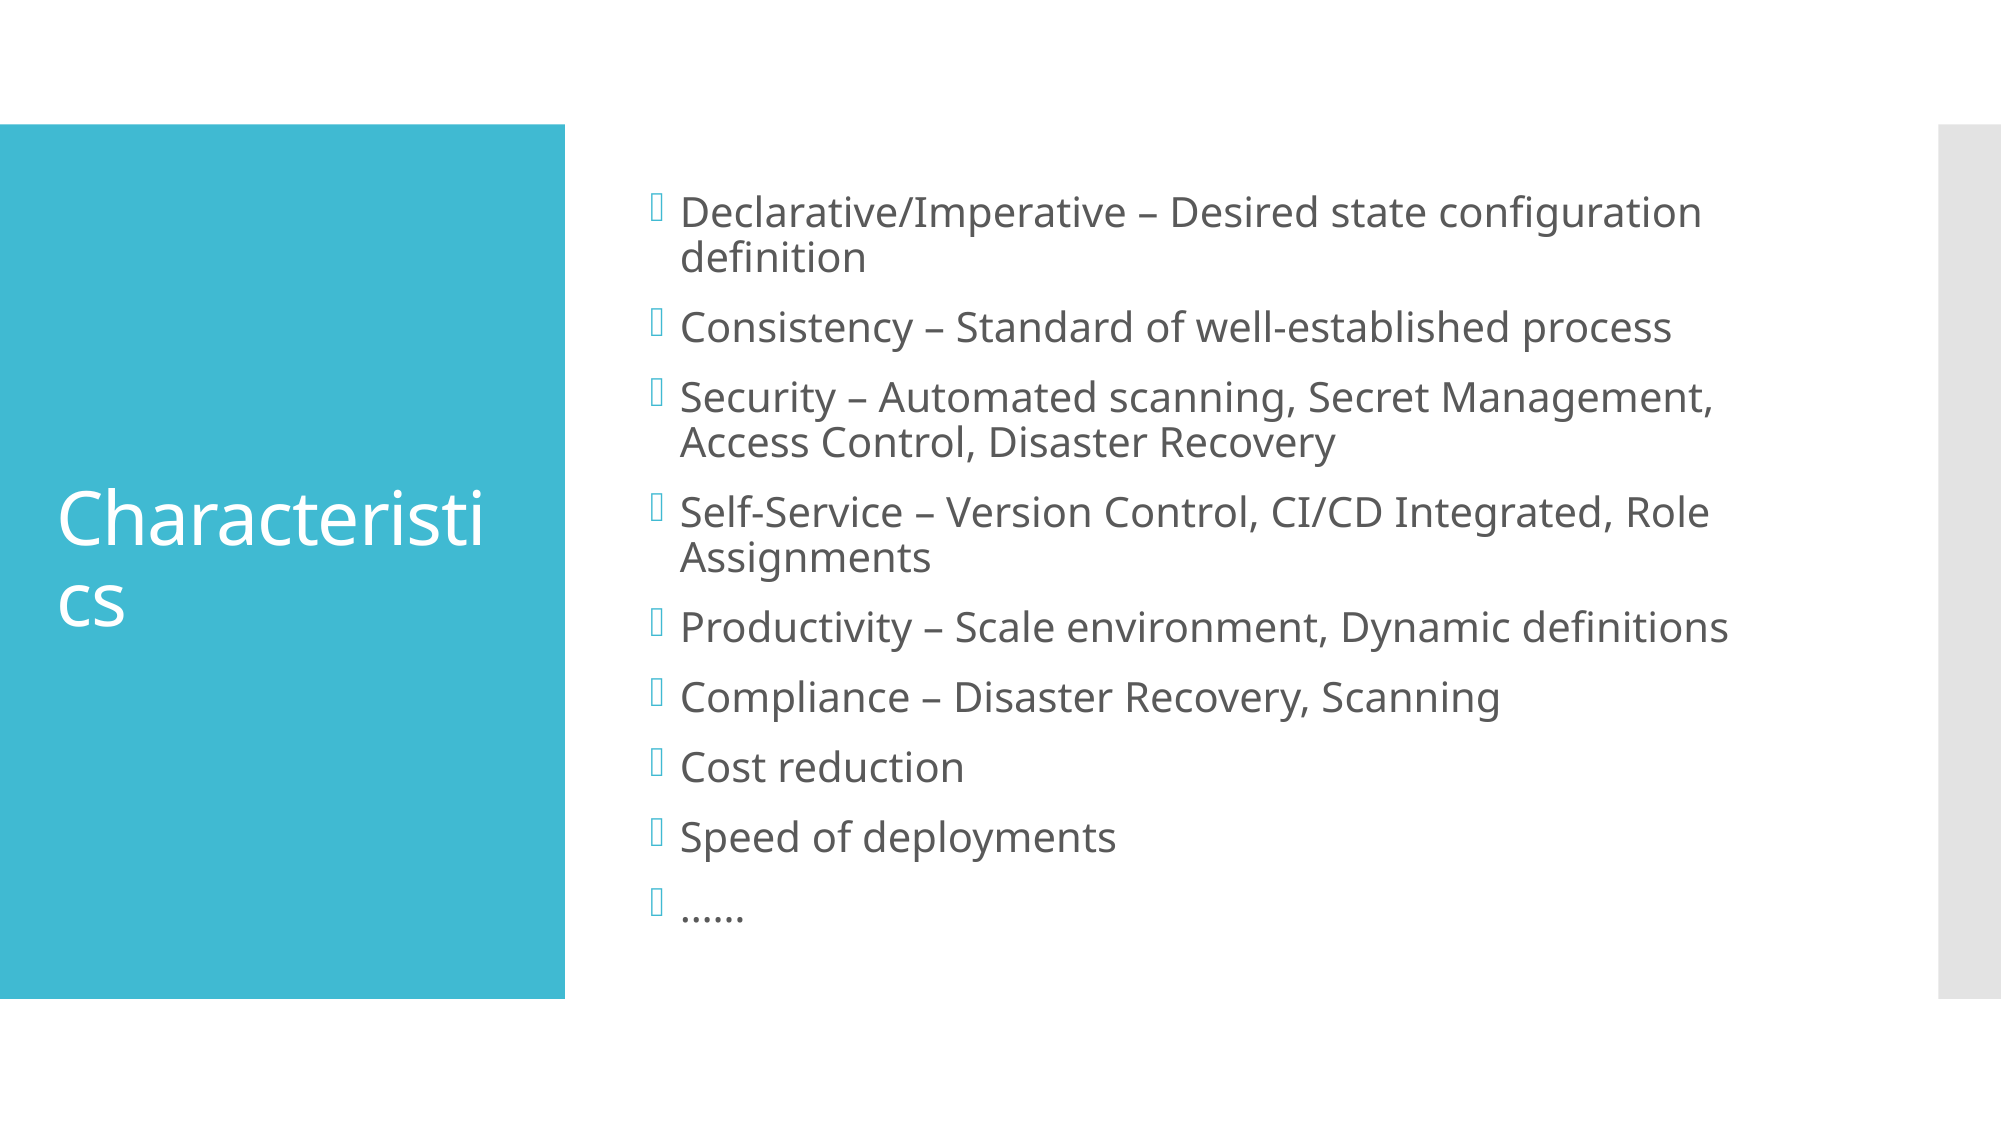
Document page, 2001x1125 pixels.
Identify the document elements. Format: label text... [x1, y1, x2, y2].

list Declarative/Imperative – Desired state configuration definition Consistency – Standard of well-established process Security – Automated scanning, Secret Management, Access Control, Disaster Recovery Self-Service – Version Control, CI/CD Integrated, Role Assignments Productivity – Scale environment, Dynamic definitions Compliance – Disaster Recovery, Scanning Cost reduction Speed of deployments …… [634, 141, 1835, 982]
title Characteristics [41, 184, 525, 940]
